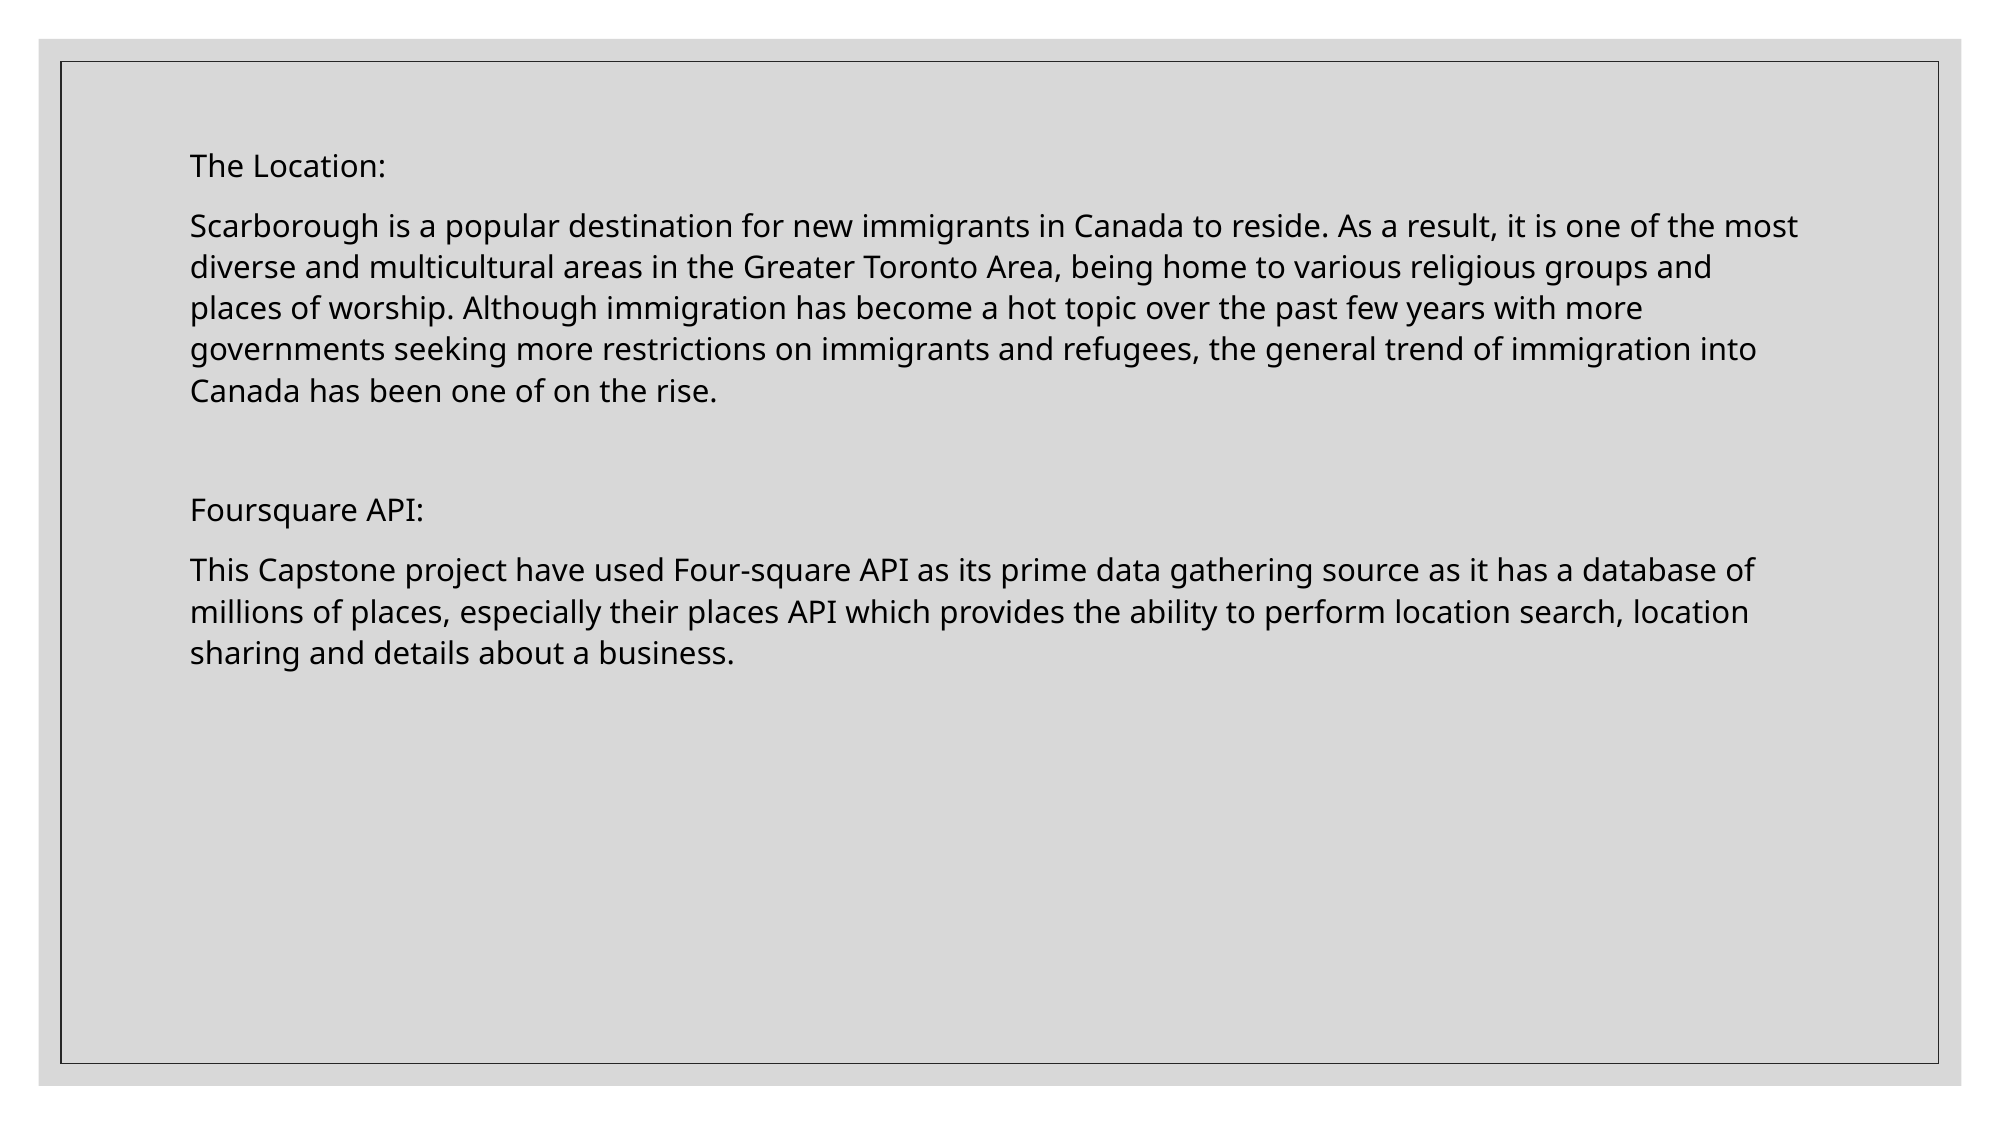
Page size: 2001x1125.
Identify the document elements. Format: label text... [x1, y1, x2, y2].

list The Location: Scarborough is a popular destination for new immigrants in Canada to reside. As a result, it is one of the most diverse and multicultural areas in the Greater Toronto Area, being home to various religious groups and places of worship. Although immigration has become a hot topic over the past few years with more governments seeking more restrictions on immigrants and refugees, the general trend of immigration into Canada has been one of on the rise. Foursquare API: This Capstone project have used Four-square API as its prime data gathering source as it has a database of millions of places, especially their places API which provides the ability to perform location search, location sharing and details about a business. [174, 135, 1825, 977]
